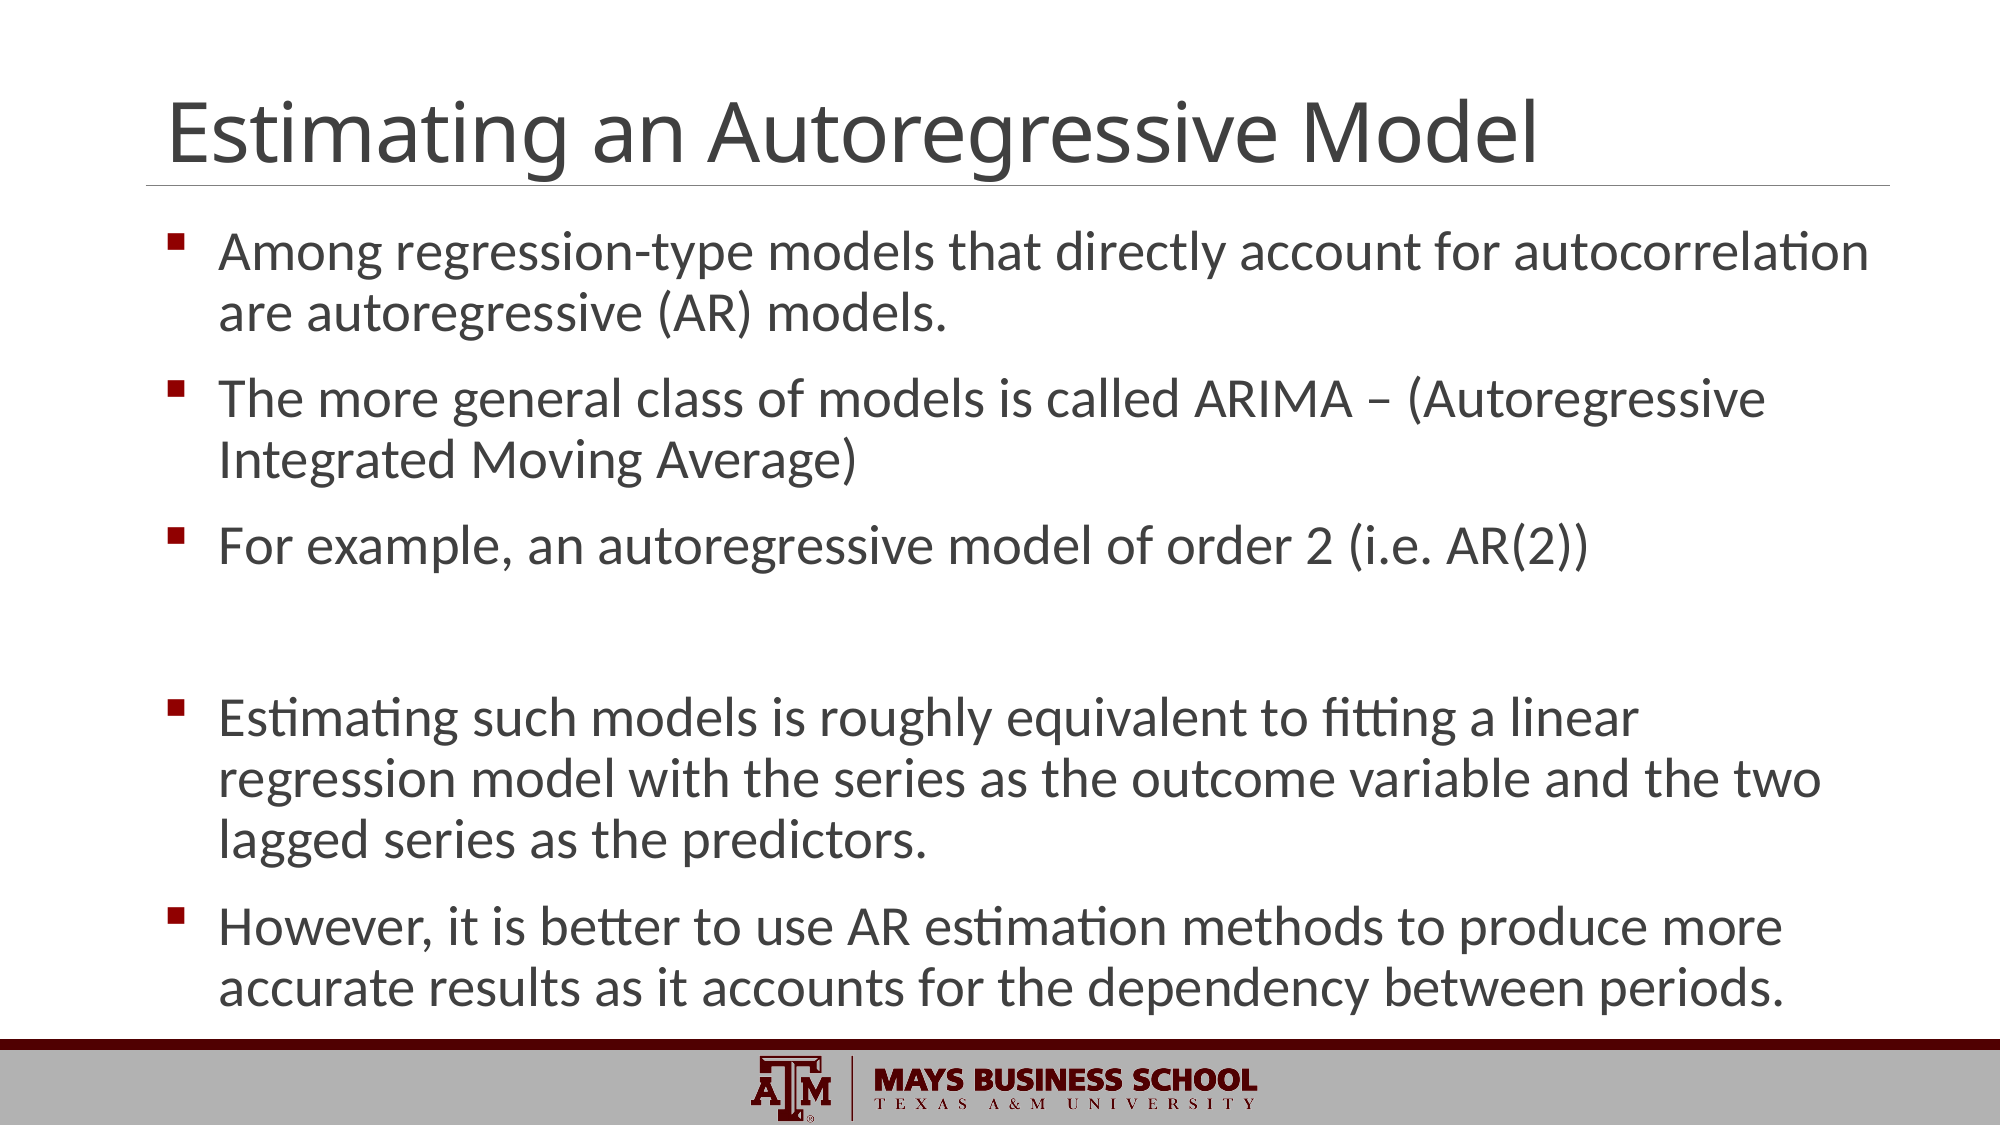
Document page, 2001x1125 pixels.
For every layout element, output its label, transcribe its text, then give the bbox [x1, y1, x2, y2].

title Estimating an Autoregressive Model [150, 47, 1889, 188]
picture [750, 1055, 1260, 1125]
